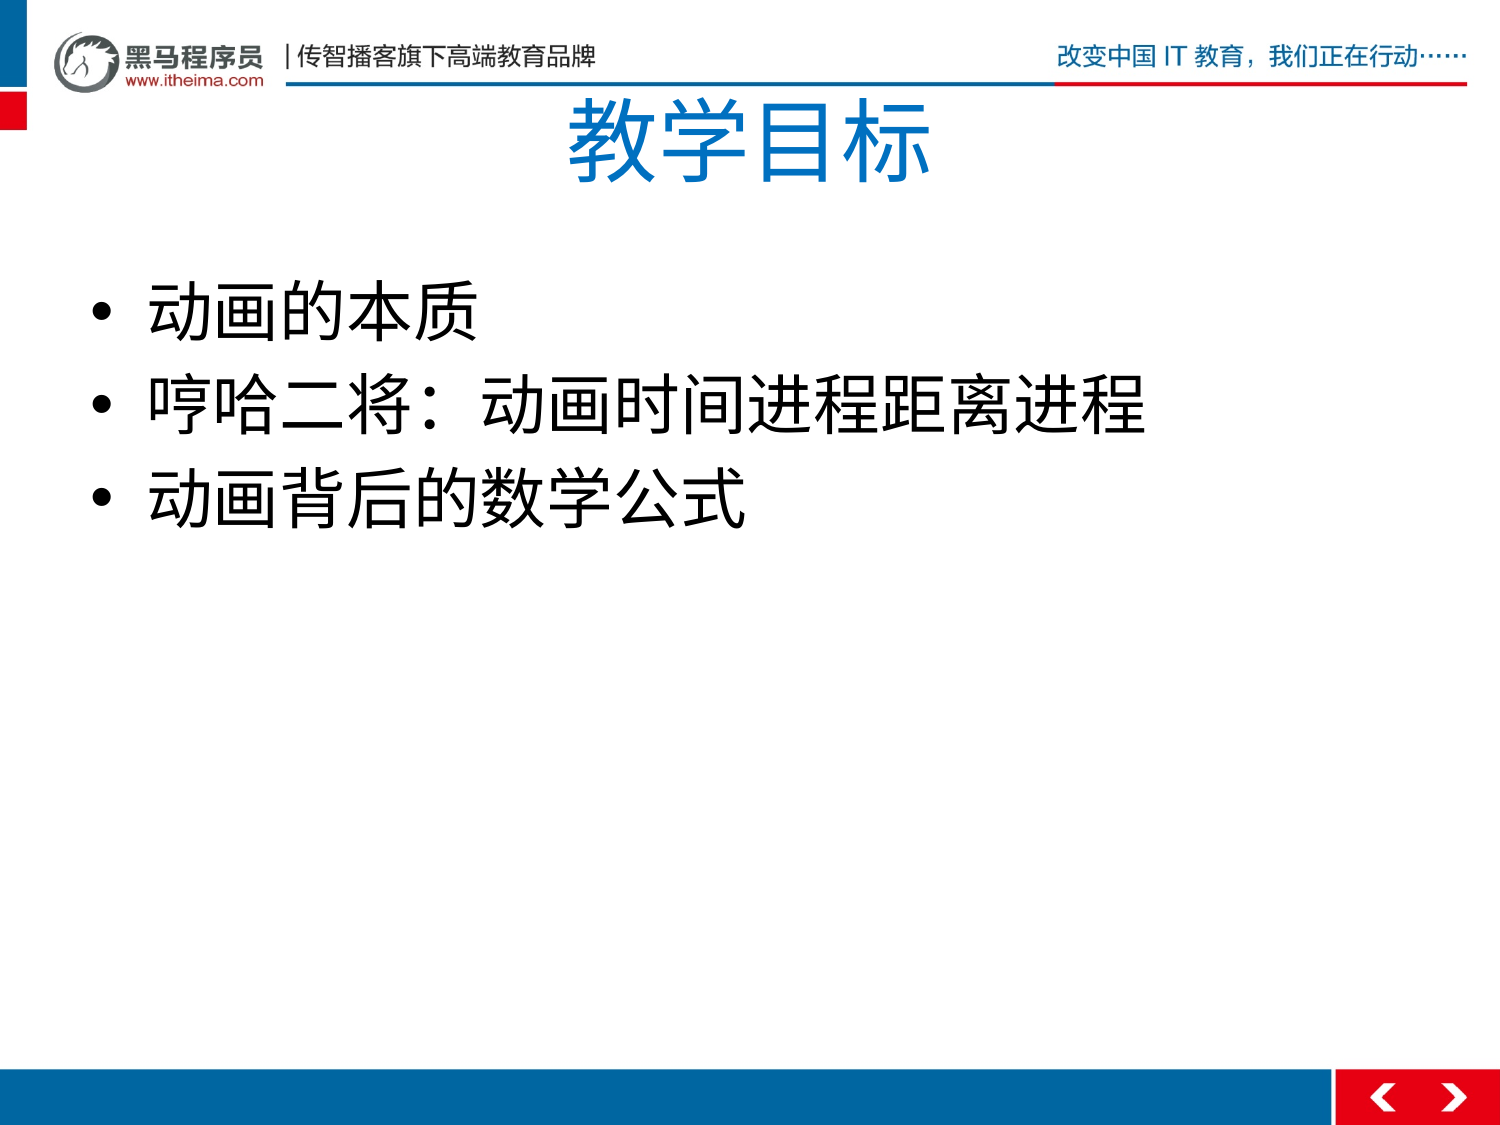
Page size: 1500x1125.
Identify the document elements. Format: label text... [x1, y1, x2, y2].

title 教学目标 [75, 45, 1425, 233]
picture [0, 0, 1500, 1125]
list 动画的本质 哼哈二将：动画时间进程距离进程 动画背后的数学公式 [75, 262, 1425, 1005]
